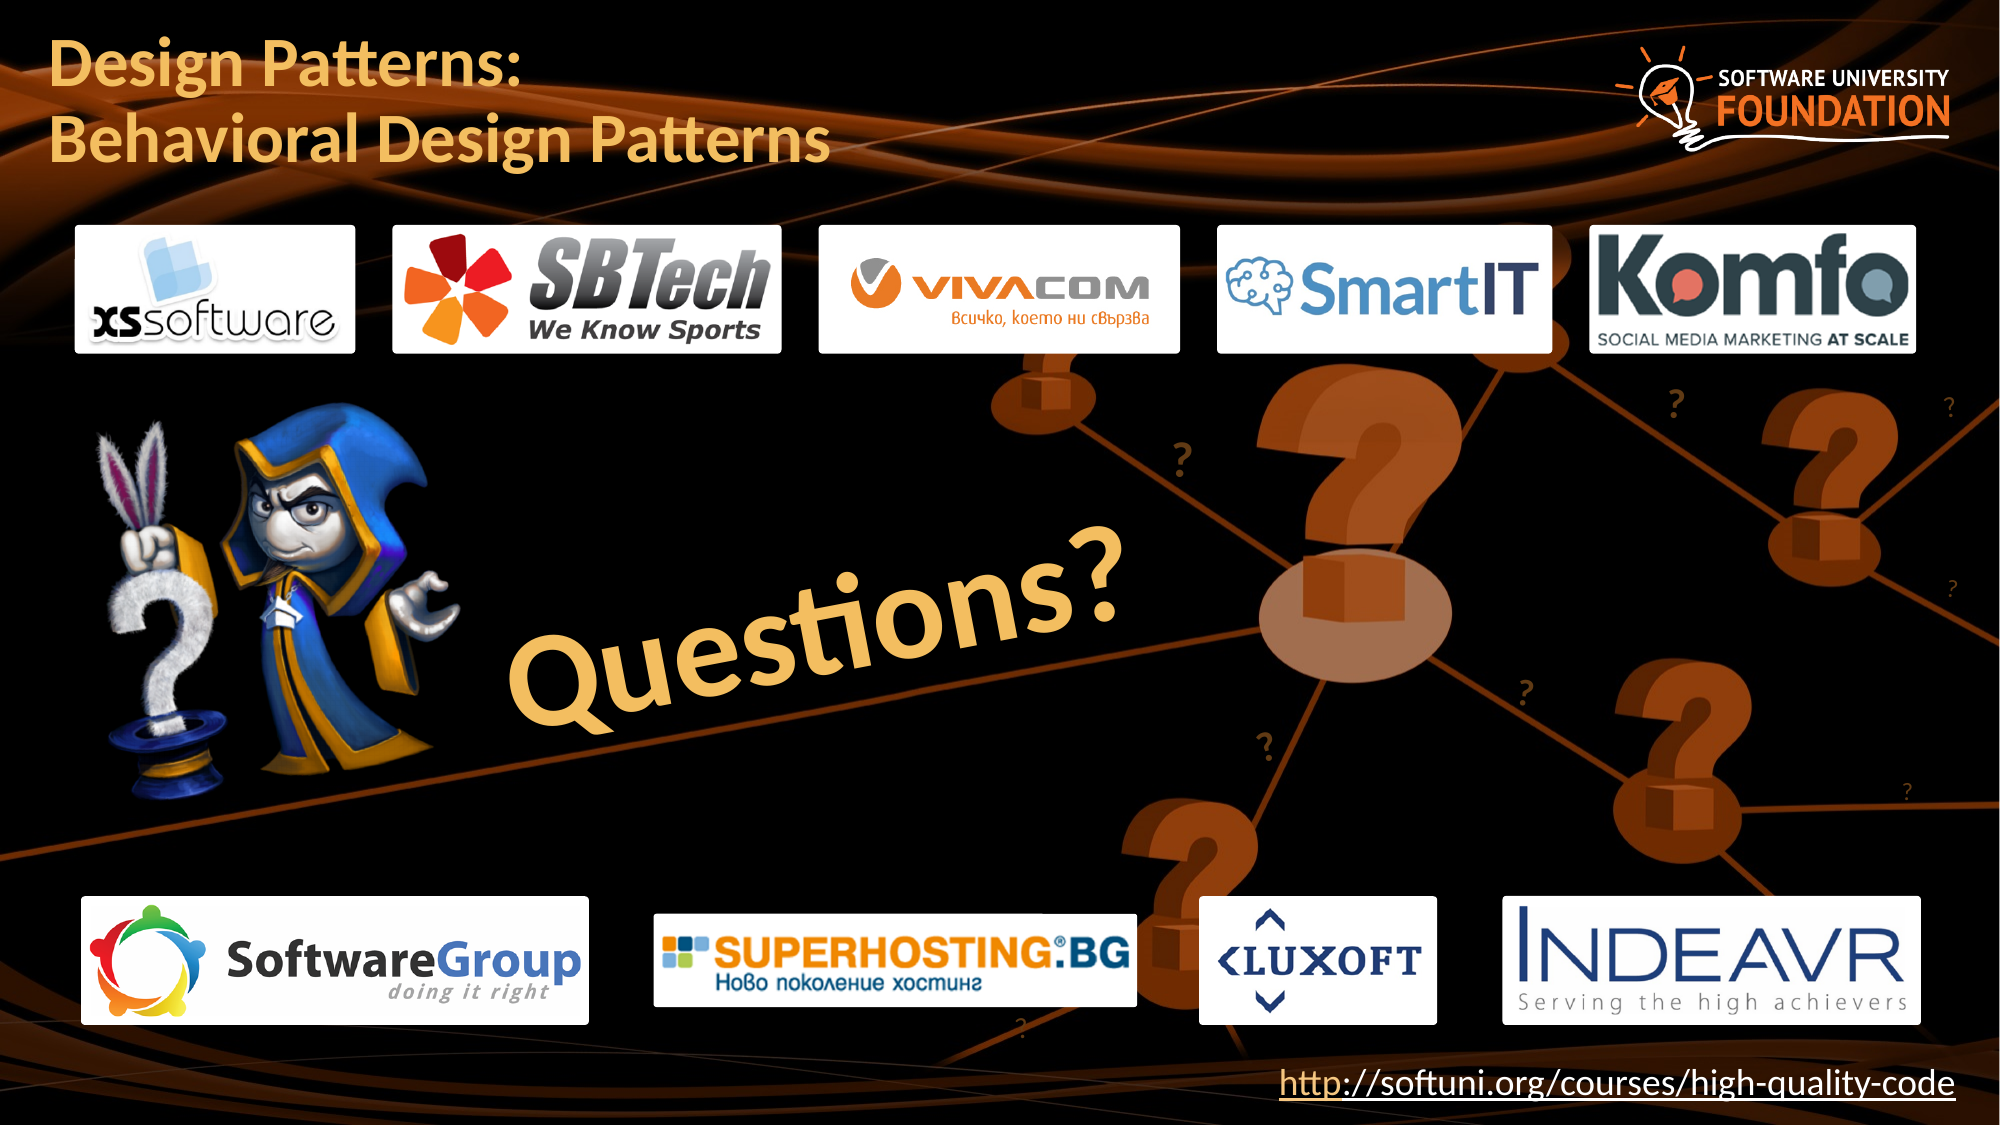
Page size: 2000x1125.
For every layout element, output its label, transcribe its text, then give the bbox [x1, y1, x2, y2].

title Design Patterns: Behavioral Design Patterns [30, 19, 1595, 185]
list http://softuni.org/courses/high-quality-code [250, 1050, 1971, 1110]
picture [0, 0, 2000, 1125]
